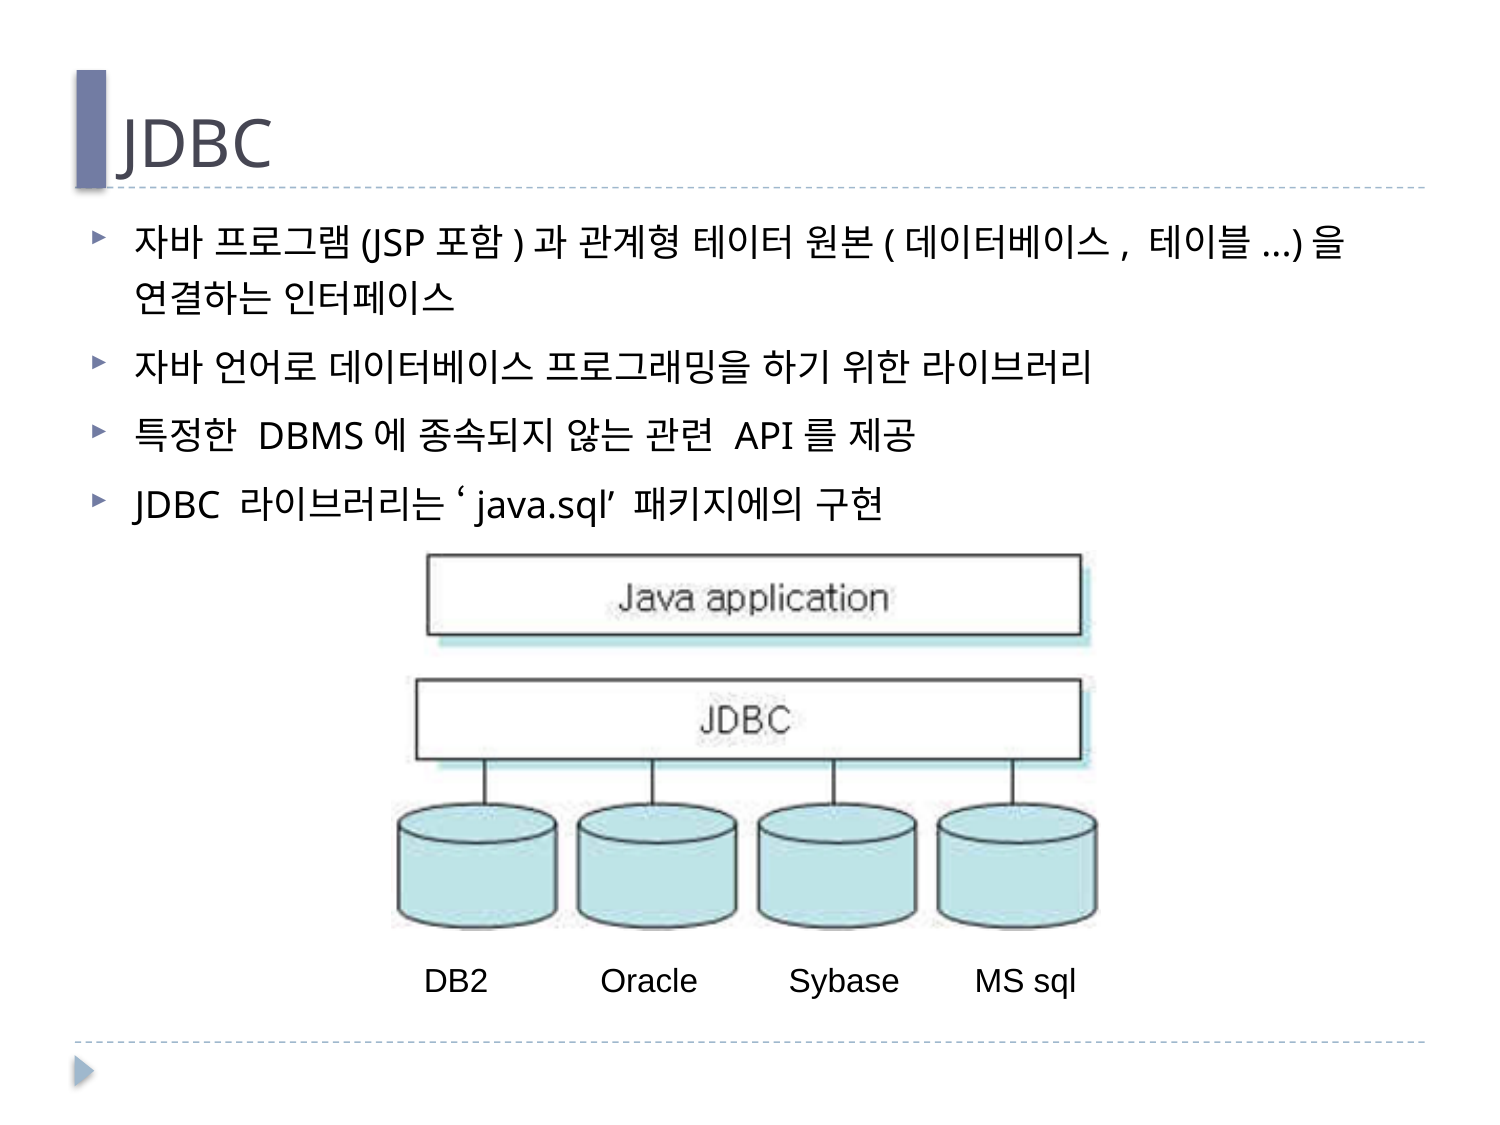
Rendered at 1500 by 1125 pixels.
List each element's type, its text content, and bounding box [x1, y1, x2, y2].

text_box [391, 550, 1101, 1008]
title JDBC [106, 70, 1425, 189]
list 자바 프로그램(JSP포함)과 관계형 테이터 원본(데이터베이스, 테이블...)을 연결하는 인터페이스 자바 언어로 데이터베이스 프로그래밍을 하기 위한 라이브러리 특정한 DBMS에 종속되지 않는 관련 API를 제공 JDBC 라이브러리는 ‘java.sql’ 패키지에의 구현 [75, 200, 1425, 1010]
